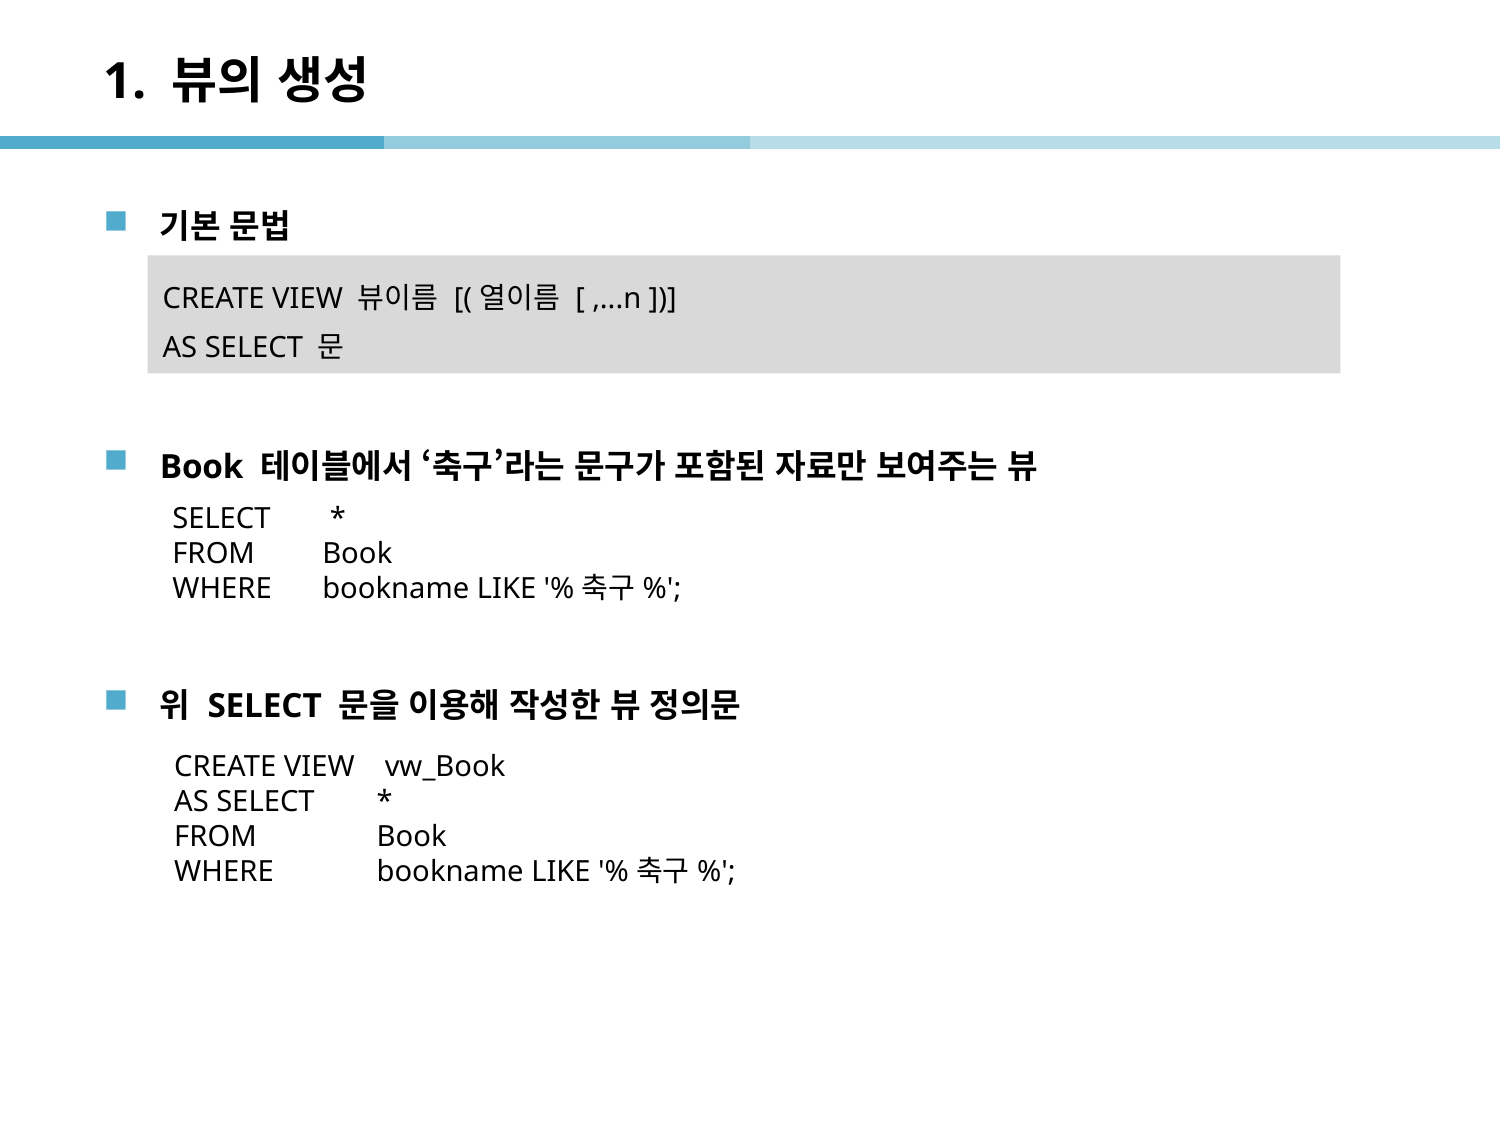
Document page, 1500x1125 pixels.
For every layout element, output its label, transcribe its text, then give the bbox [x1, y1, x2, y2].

list 기본 문법 Book 테이블에서 ‘축구’라는 문구가 포함된 자료만 보여주는 뷰 위 SELECT 문을 이용해 작성한 뷰 정의문 [88, 177, 1412, 1077]
text_box CREATE VIEW vw_Book AS SELECT * FROM Book WHERE bookname LIKE '%축구%'; [159, 739, 910, 895]
text_box SELECT * FROM Book WHERE bookname LIKE '%축구%'; [157, 491, 908, 612]
text_box CREATE VIEW 뷰이름 [(열이름 [ ,...n ])] AS SELECT 문 [147, 255, 1341, 374]
title 1. 뷰의 생성 [88, 32, 1330, 124]
